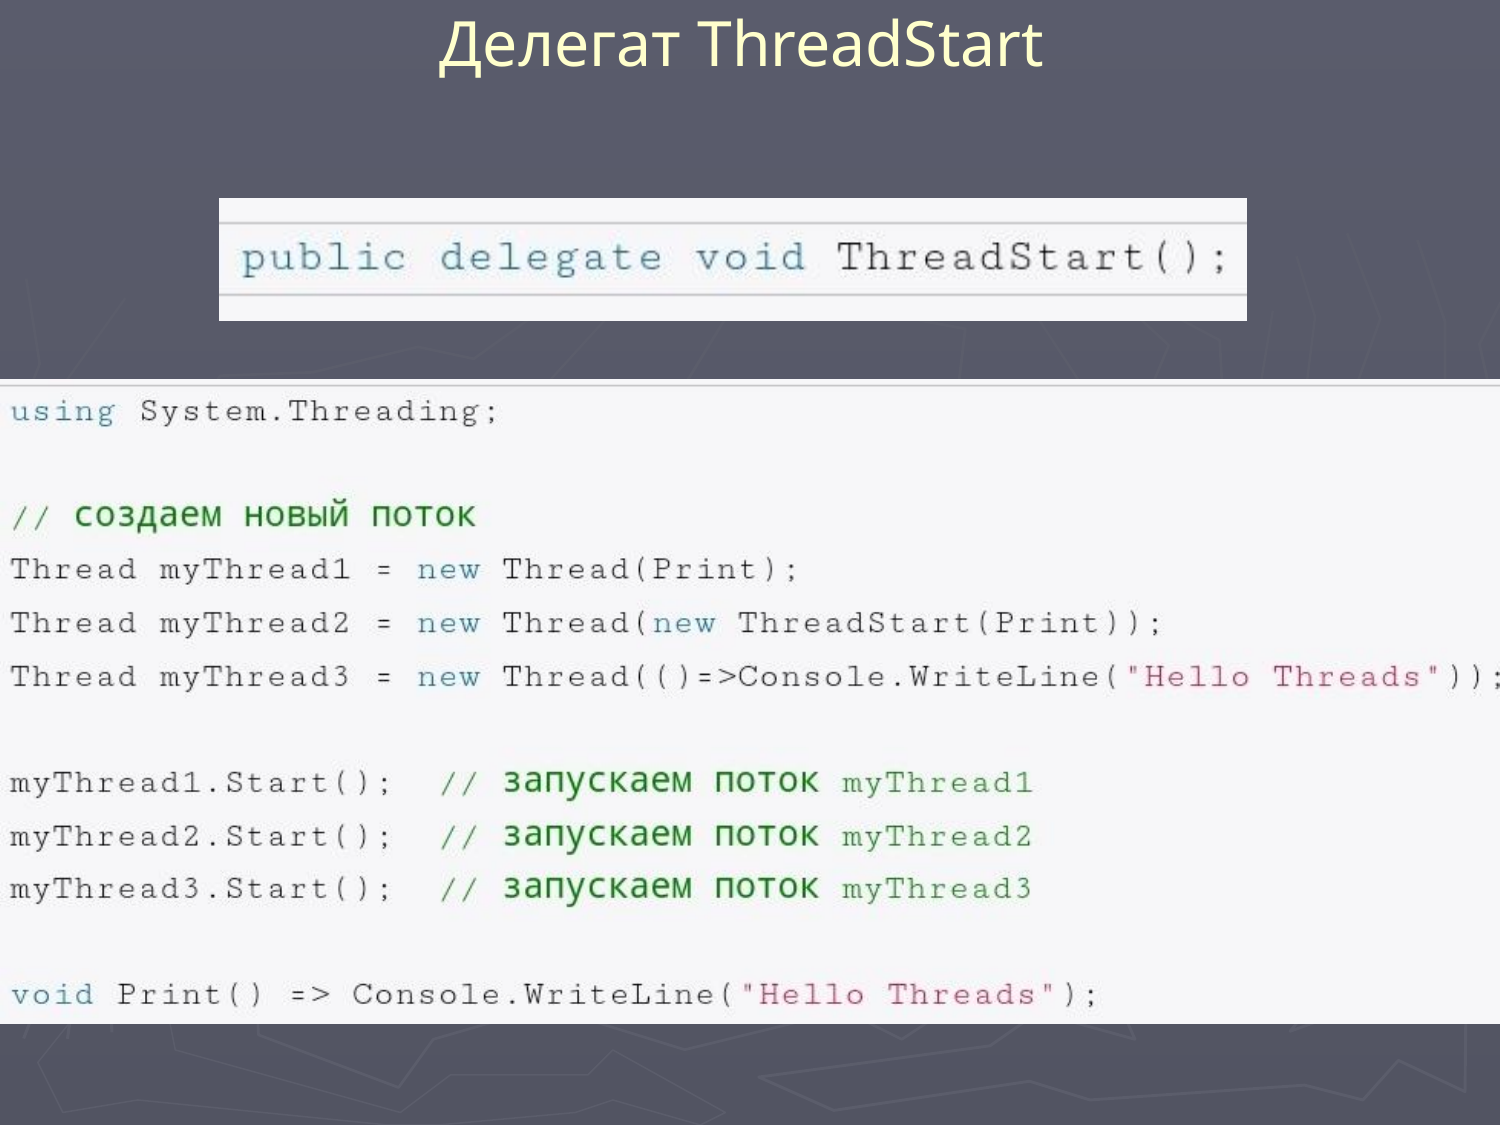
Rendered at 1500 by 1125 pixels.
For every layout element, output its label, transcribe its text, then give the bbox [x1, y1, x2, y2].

picture [219, 198, 1247, 321]
title Делегат ThreadStart [49, 0, 1451, 136]
picture [0, 379, 1500, 1024]
